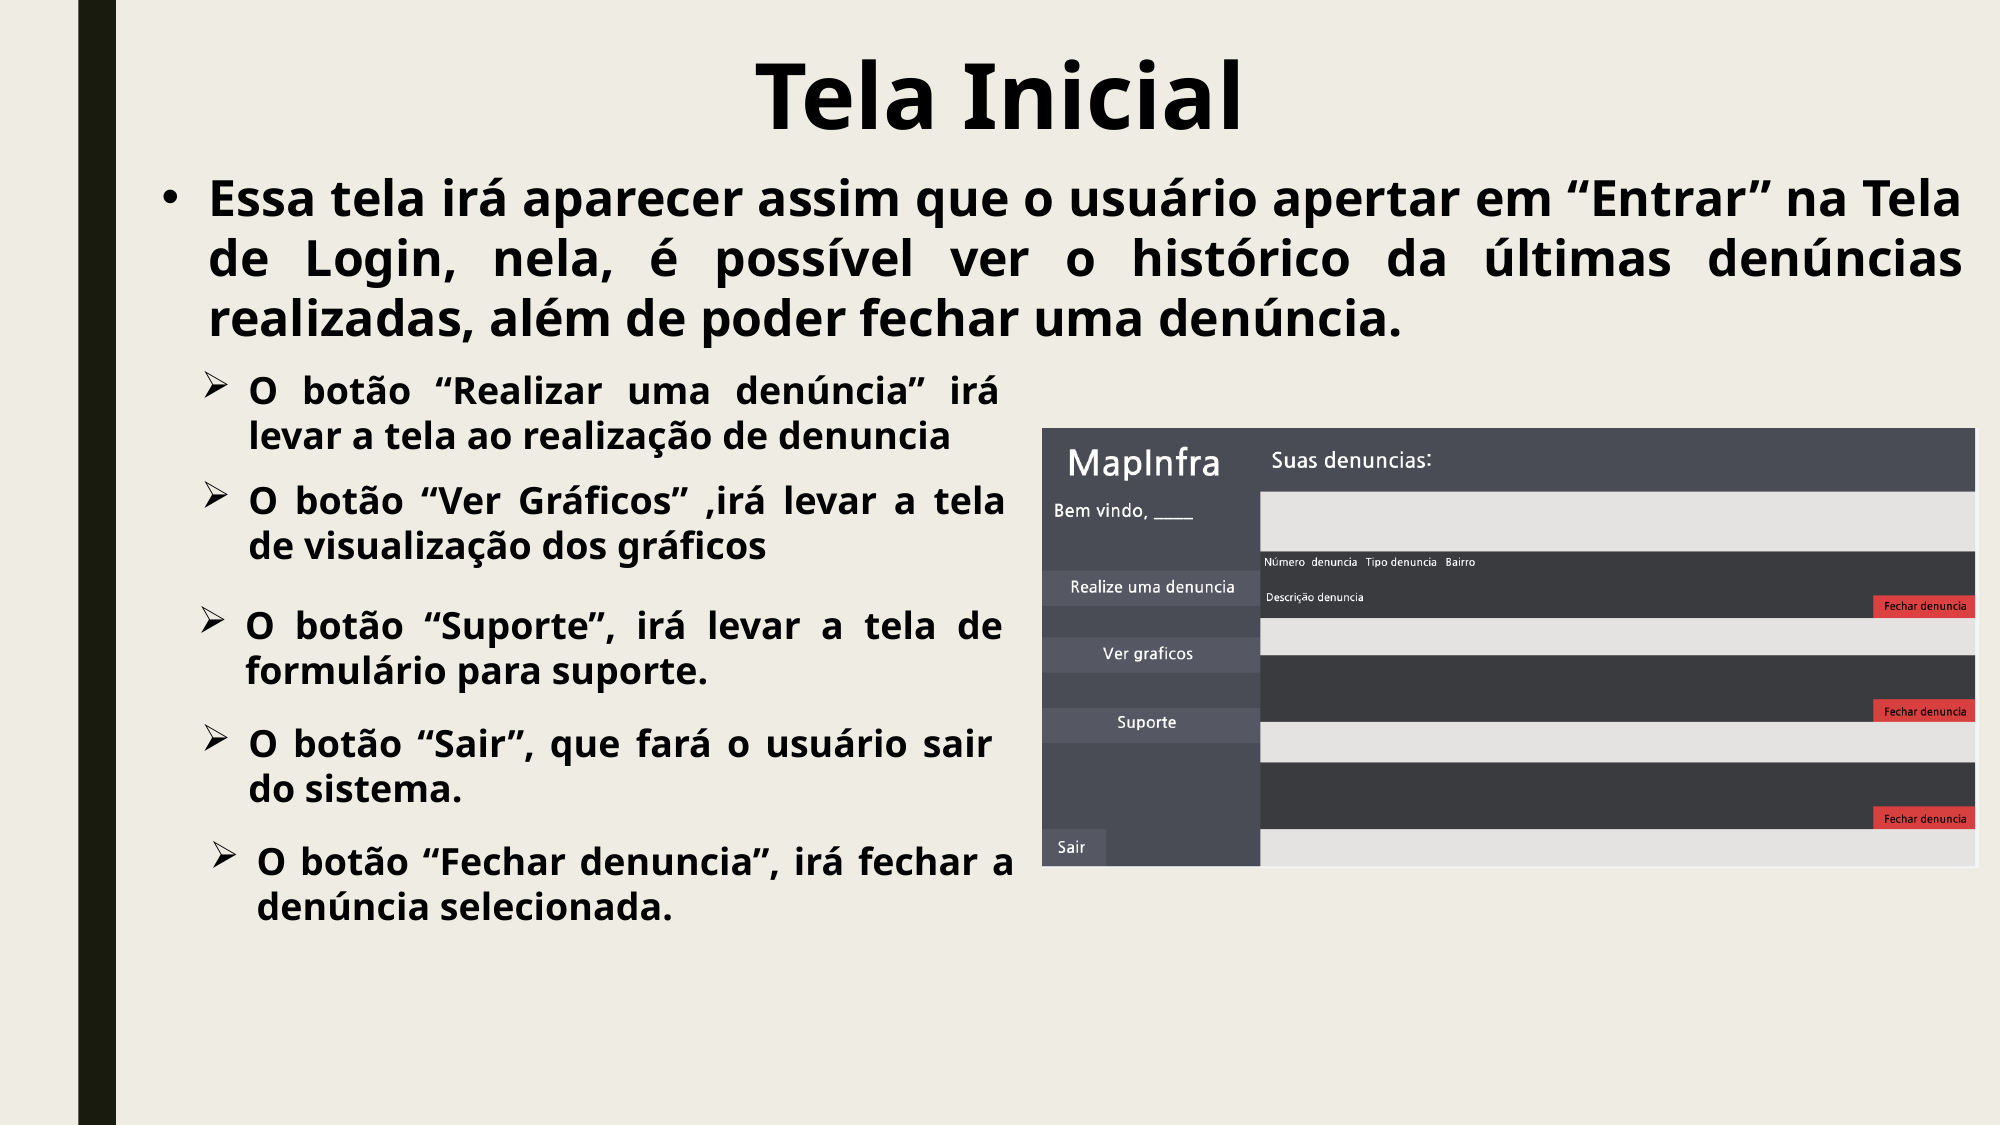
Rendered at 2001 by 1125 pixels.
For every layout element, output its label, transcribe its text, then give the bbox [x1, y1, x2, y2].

picture [1041, 428, 1979, 868]
text_box O botão “Fechar denuncia”, irá fechar a denúncia selecionada. [195, 830, 1031, 935]
text_box Essa tela irá aparecer assim que o usuário apertar em “Entrar” na Tela de Login, nela, é possível ver o histórico da últimas denúncias realizadas, além de poder fechar uma denúncia. [146, 158, 1979, 354]
text_box O botão “Ver Gráficos” ,irá levar a tela de visualização dos gráficos [186, 469, 1022, 575]
text_box O botão “Suporte”, irá levar a tela de formulário para suporte. [183, 594, 1019, 700]
text_box O botão “Realizar uma denúncia” irá levar a tela ao realização de denuncia [186, 359, 1016, 465]
title Tela Inicial [0, 43, 2000, 288]
text_box O botão “Sair”, que fará o usuário sair do sistema. [186, 712, 1009, 818]
